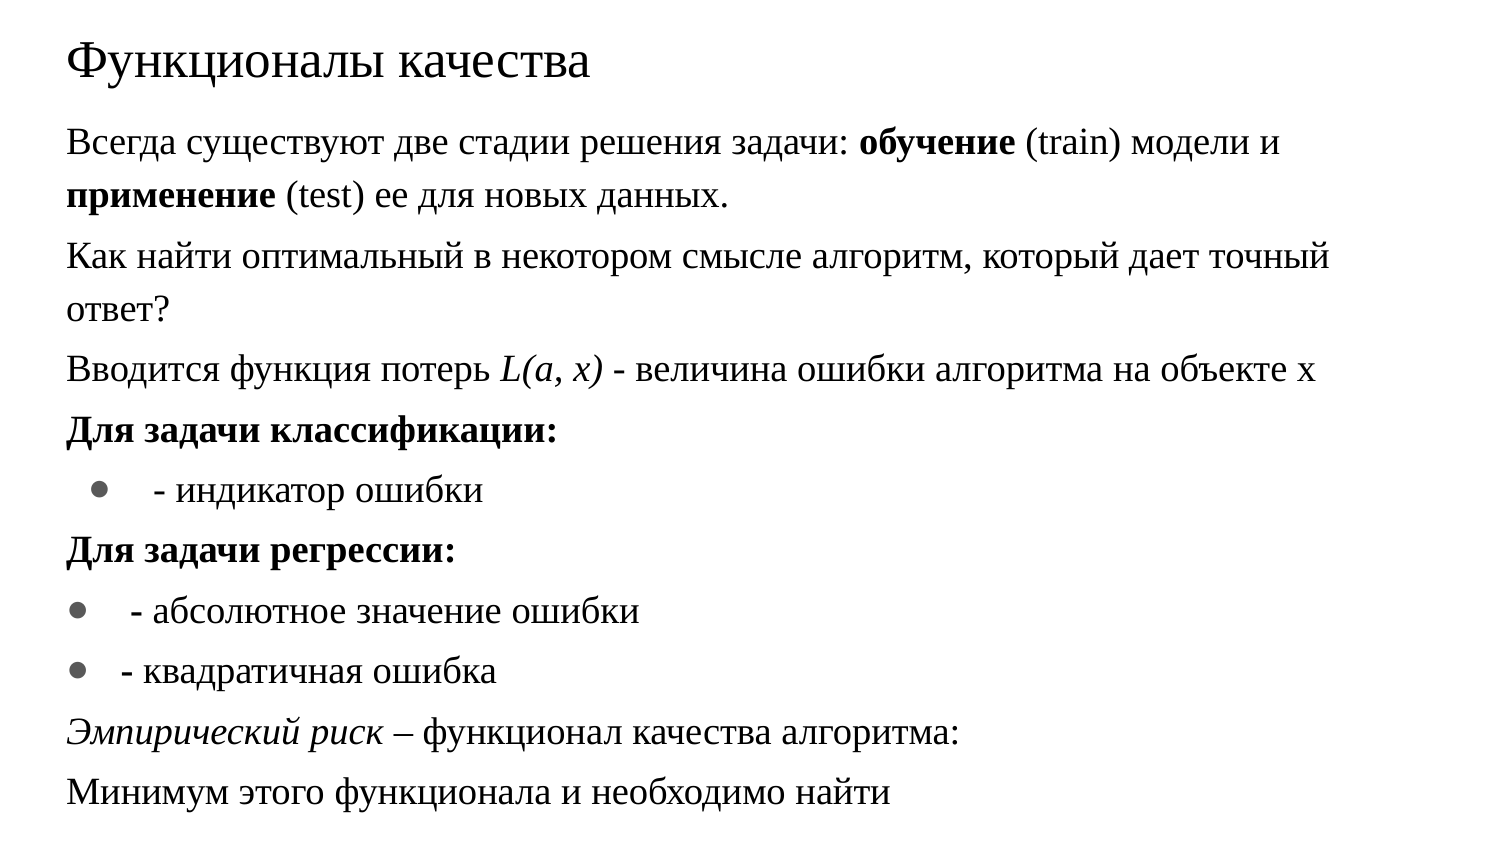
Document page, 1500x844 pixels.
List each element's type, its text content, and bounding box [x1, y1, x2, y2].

title Функционалы качества [51, 10, 1449, 104]
